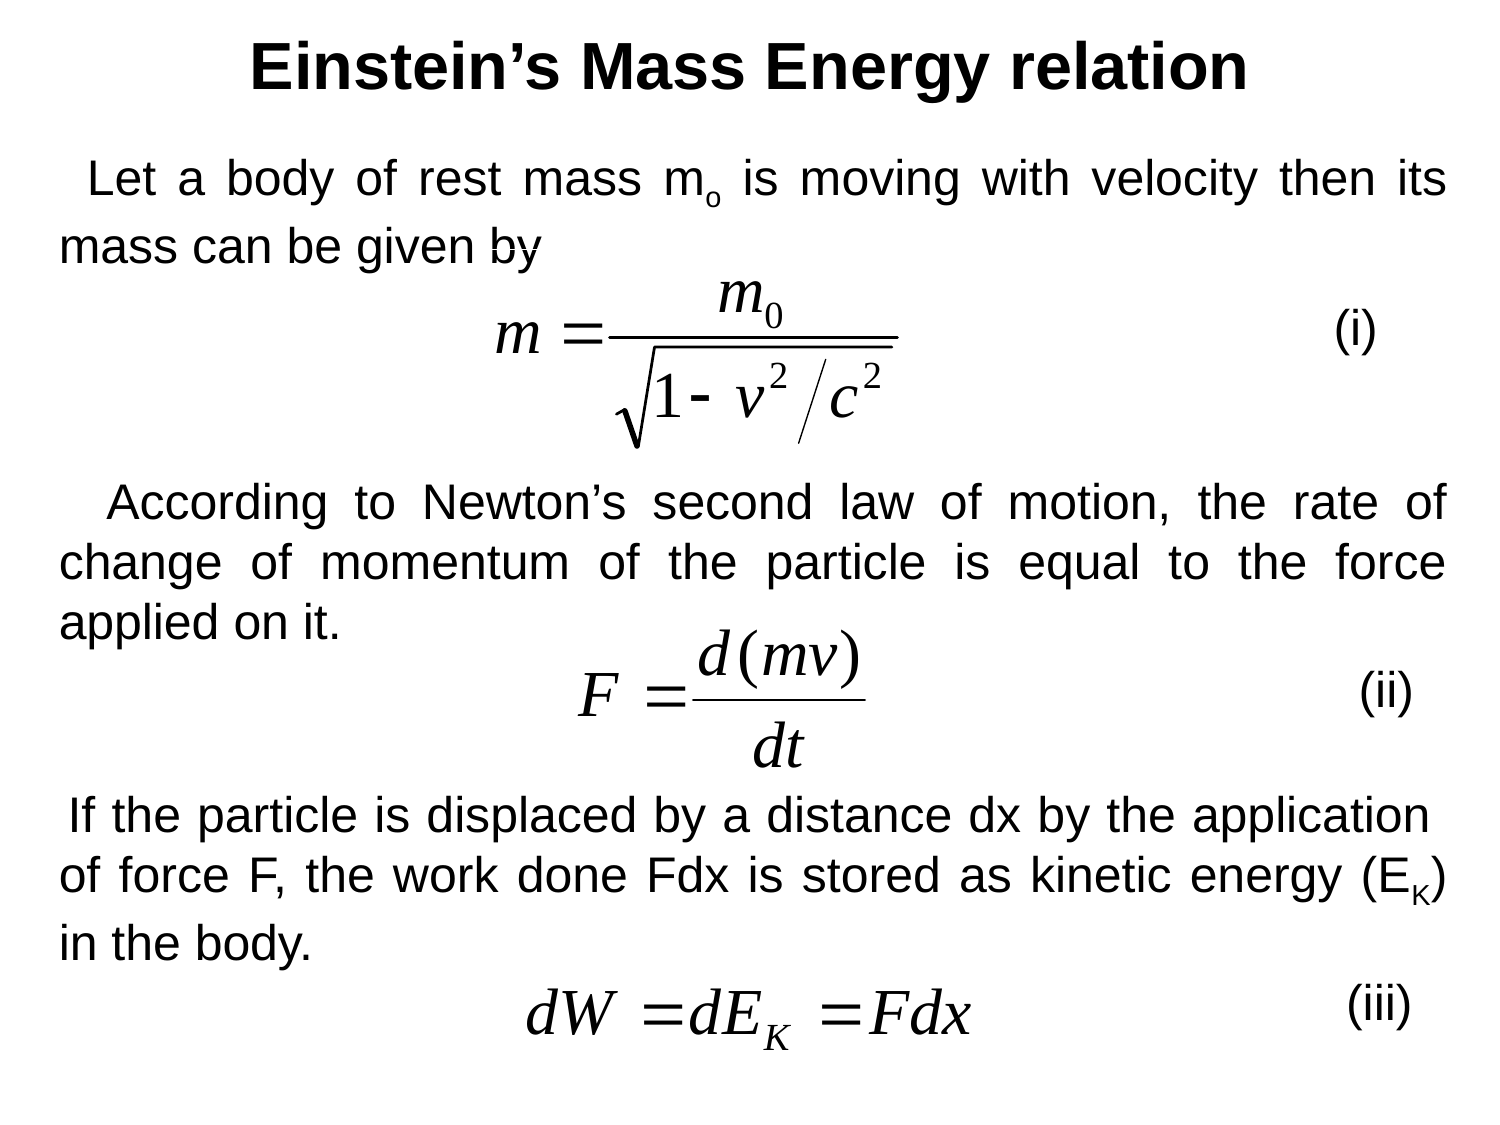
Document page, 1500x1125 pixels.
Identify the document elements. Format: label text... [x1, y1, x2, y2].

picture [514, 968, 982, 1062]
picture [484, 249, 913, 464]
text_box (ii) [1287, 649, 1475, 738]
text_box (iii) [1275, 962, 1463, 1050]
text_box According to Newton’s second law of motion, the rate of change of momentum of the particle is equal to the force applied on it. [0, 462, 1463, 675]
text_box Let a body of rest mass mo is moving with velocity then its mass can be given by [0, 137, 1463, 288]
title Einstein’s Mass Energy relation [112, 0, 1388, 137]
text_box (i) [1262, 287, 1450, 375]
text_box If the particle is displaced by a distance dx by the application of force F, the work done Fdx is stored as kinetic energy (EK) in the body. [0, 774, 1463, 975]
picture [566, 612, 880, 783]
